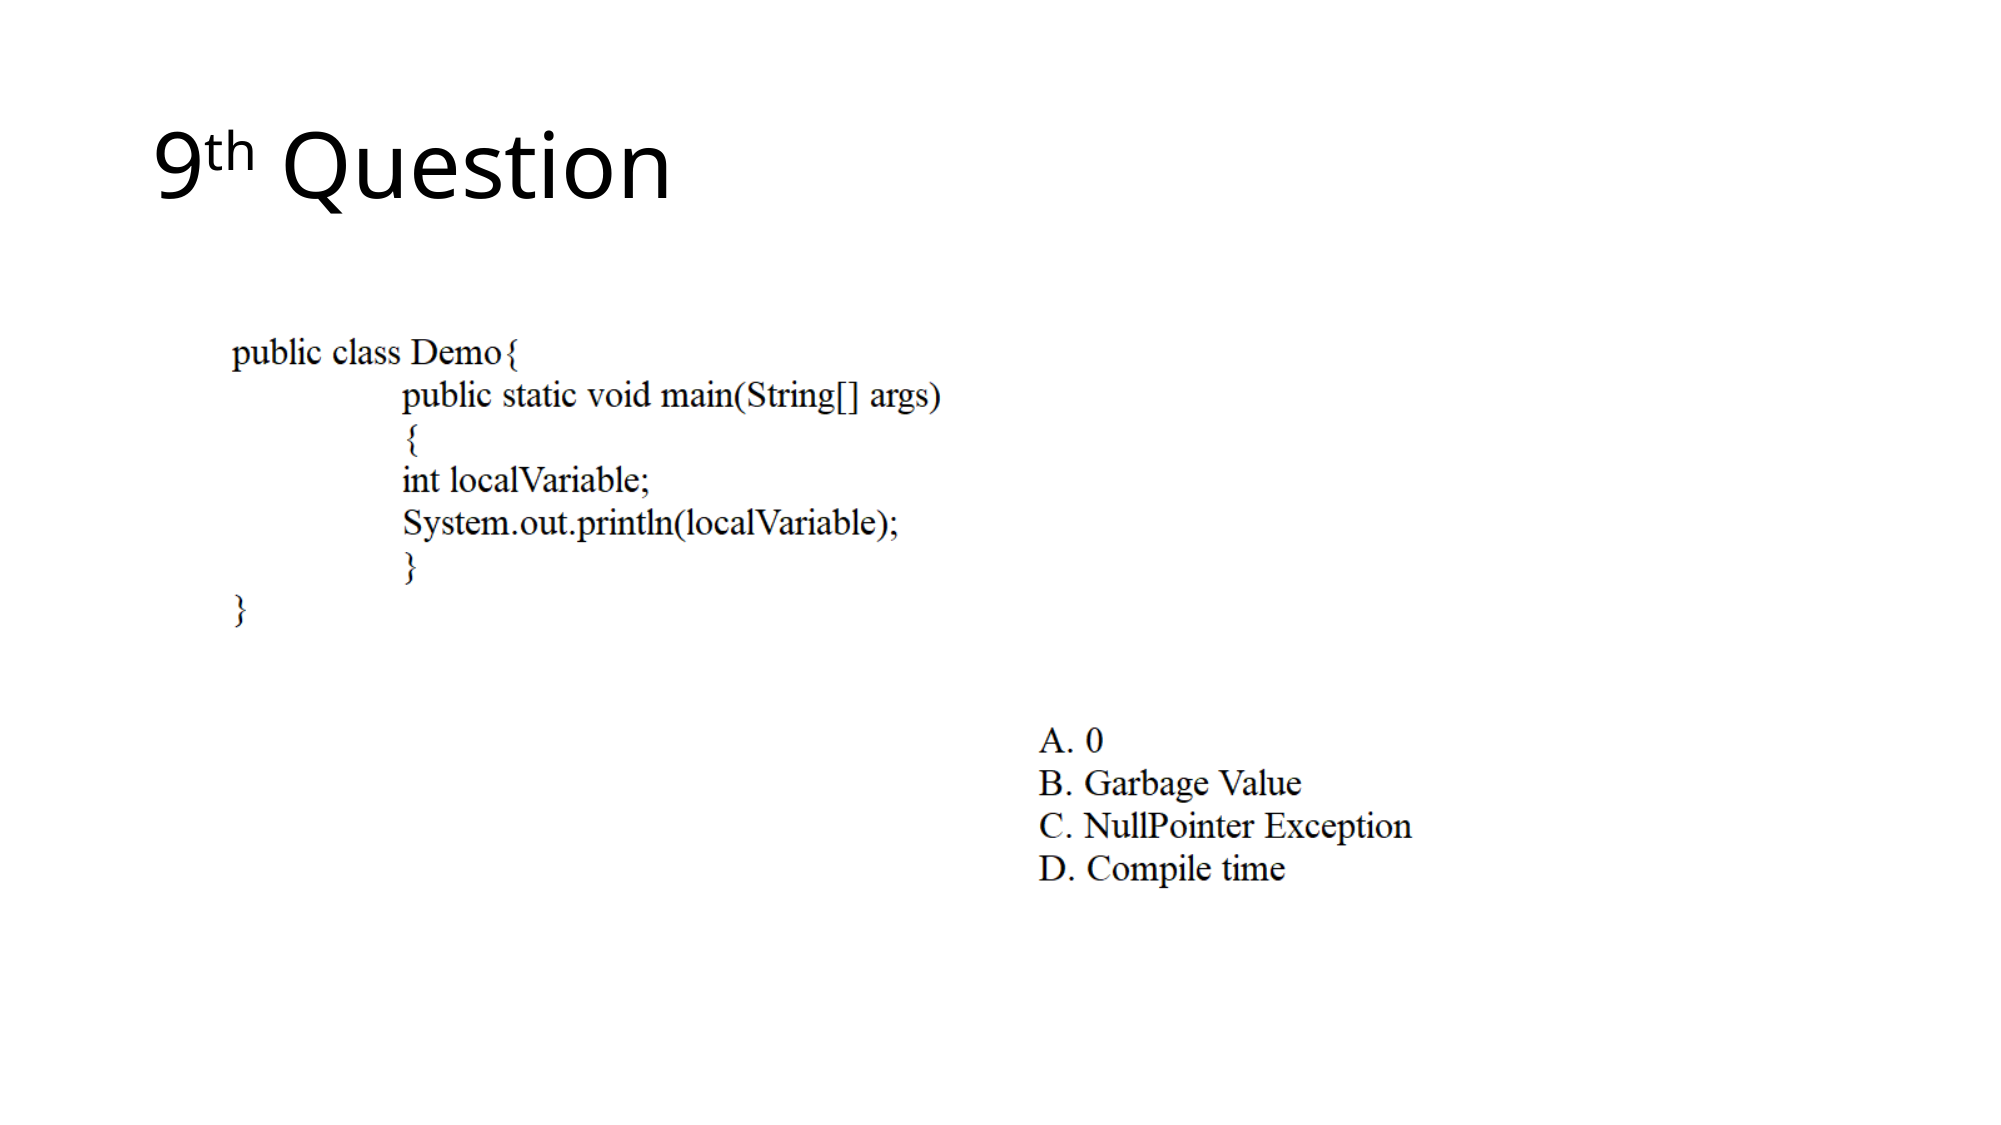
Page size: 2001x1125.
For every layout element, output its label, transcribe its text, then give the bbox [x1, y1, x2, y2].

title 9th Question [137, 59, 1863, 278]
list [226, 333, 1015, 665]
picture [1029, 695, 1496, 913]
